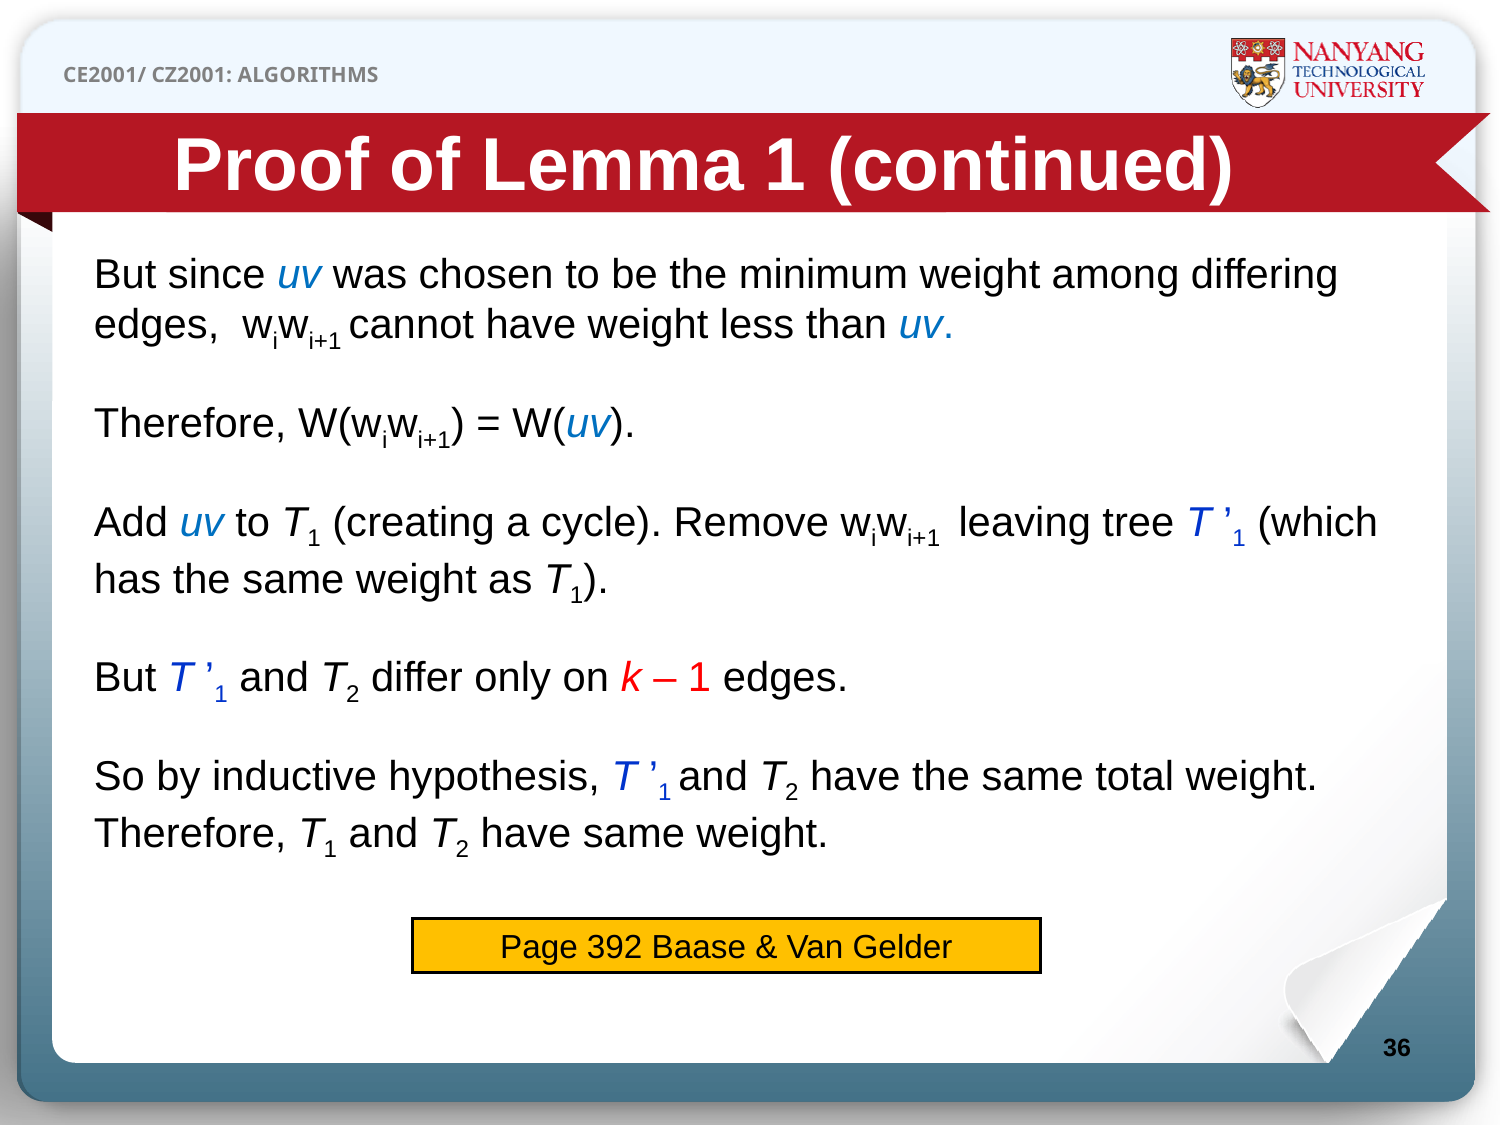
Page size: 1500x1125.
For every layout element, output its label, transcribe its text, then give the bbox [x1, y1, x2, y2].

picture [0, 0, 1500, 1125]
list Proof of Lemma 1 (continued) [55, 119, 1355, 201]
text_box Page 392 Baase & Van Gelder [412, 918, 1041, 973]
list But since uv was chosen to be the minimum weight among differing edges, wiwi+1 cannot have weight less than uv. Therefore, W(wiwi+1) = W(uv). Add uv to T1 (creating a cycle). Remove wiwi+1 leaving tree T ’1 (which has the same weight as T1). But T ’1 and T2 differ only on k – 1 edges. So by inductive hypothesis, T ’1 and T2 have the same total weight. Therefore, T1 and T2 have same weight. [79, 239, 1396, 817]
